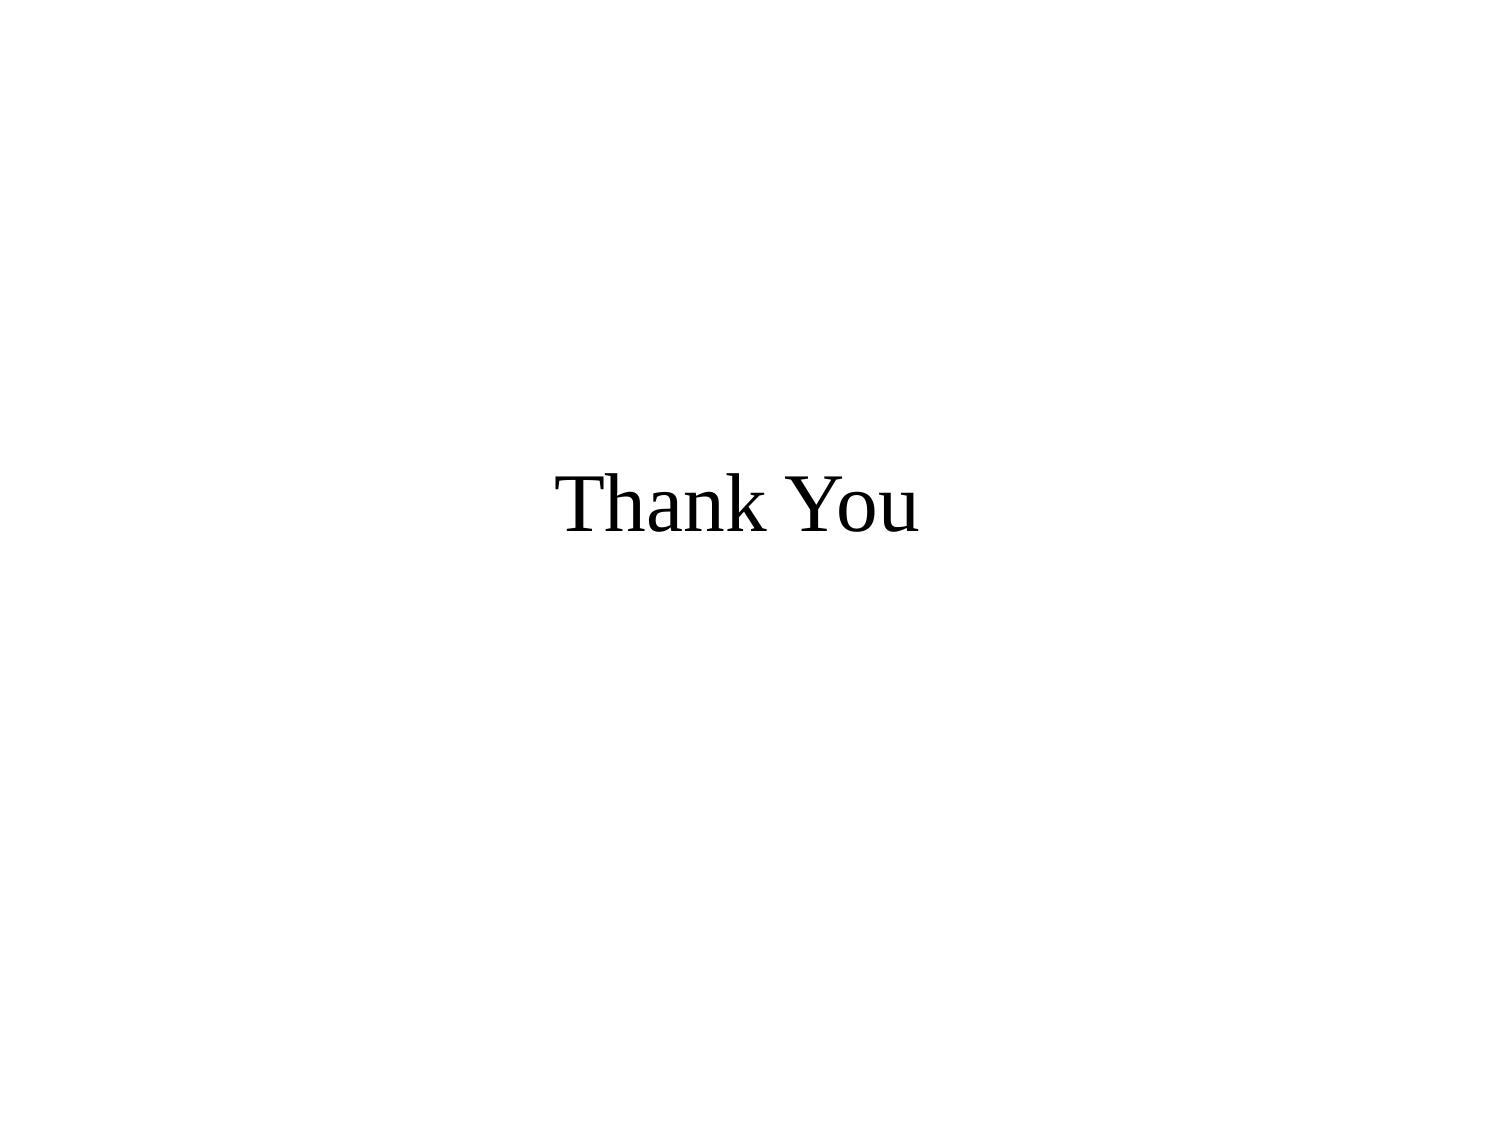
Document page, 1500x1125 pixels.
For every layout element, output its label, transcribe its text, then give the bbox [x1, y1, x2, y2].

text_box Thank You [539, 440, 936, 556]
